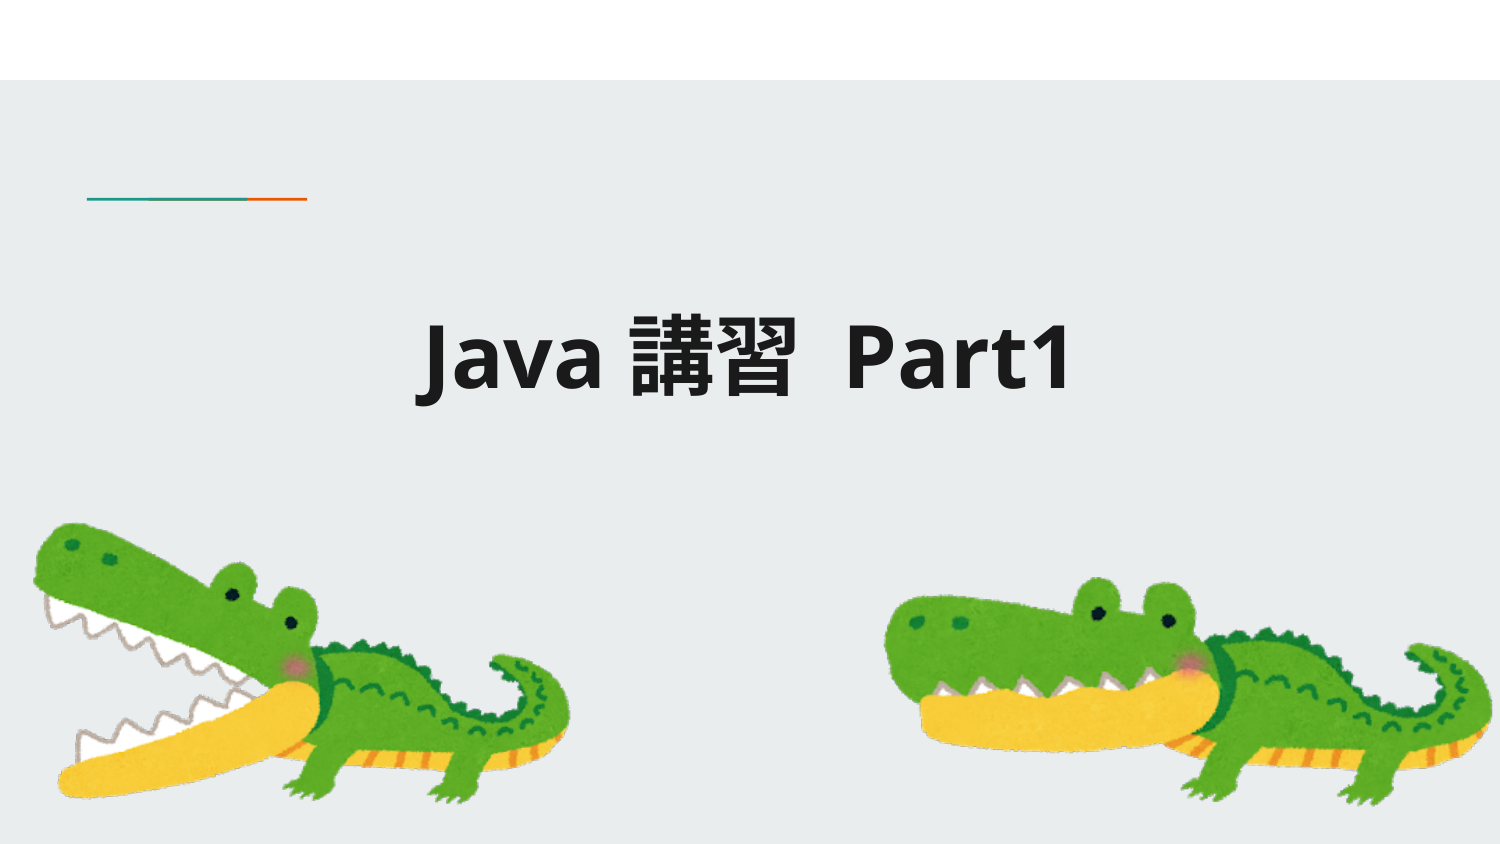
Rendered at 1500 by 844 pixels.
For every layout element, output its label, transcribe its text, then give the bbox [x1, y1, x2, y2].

picture [24, 514, 580, 819]
picture [874, 562, 1500, 819]
title Java講習 Part1 [119, 216, 1381, 490]
